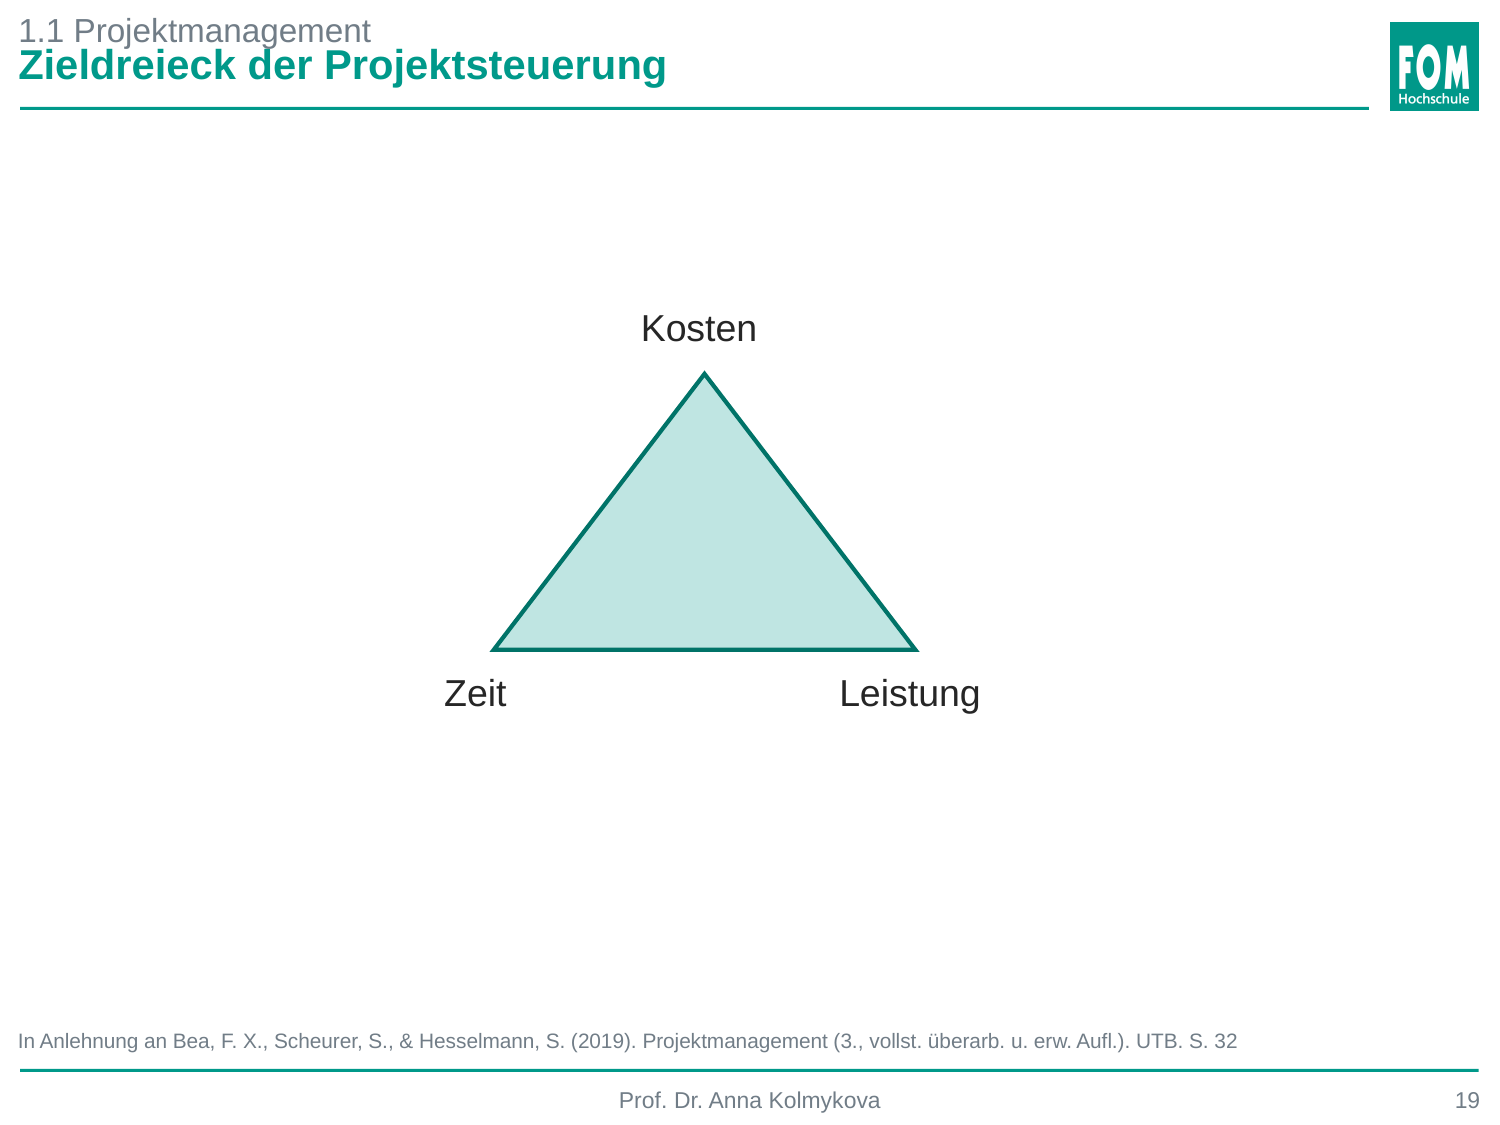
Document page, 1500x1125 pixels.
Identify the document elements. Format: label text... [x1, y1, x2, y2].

text_box Zeit [388, 663, 563, 729]
list In Anlehnung an Bea, F. X., Scheurer, S., & Hesselmann, S. (2019). Projektmanagement (3., vollst. überarb. u. erw. Aufl.). UTB. S. 32 [17, 1003, 1388, 1053]
footer Prof. Dr. Anna Kolmykova [293, 1078, 1207, 1125]
text_box Kosten [612, 298, 787, 364]
picture [1390, 22, 1479, 111]
text_box 1.1 Projektmanagement [3, 1, 1306, 73]
slide_number 19 [1245, 1078, 1495, 1125]
text_box [491, 372, 918, 651]
list Zieldreieck der Projektsteuerung [3, 30, 1371, 90]
text_box Leistung [822, 663, 997, 729]
